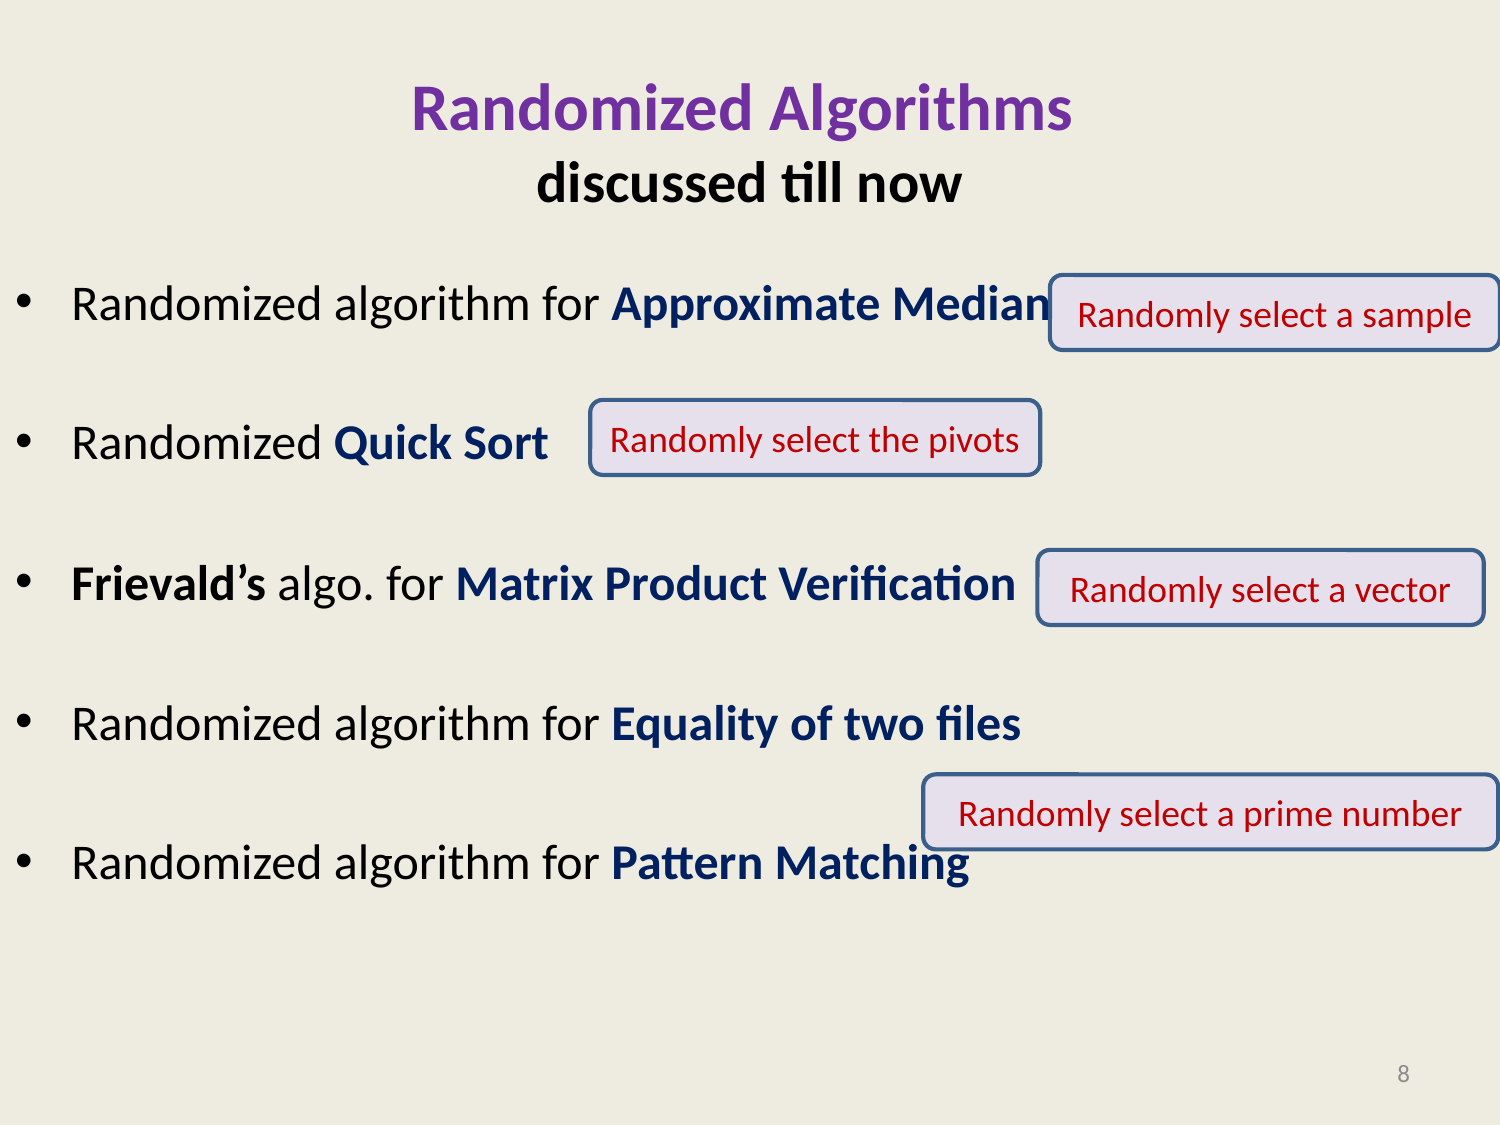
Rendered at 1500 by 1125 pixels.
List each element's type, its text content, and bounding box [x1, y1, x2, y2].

text_box Randomly select a vector [1035, 547, 1486, 628]
text_box Randomly select a sample [1047, 272, 1500, 353]
title Randomized Algorithms discussed till now [75, 45, 1425, 233]
list Randomized algorithm for Approximate Median Randomized Quick Sort Frievald’s algo. for Matrix Product Verification Randomized algorithm for Equality of two files Randomized algorithm for Pattern Matching [0, 262, 1425, 1005]
text_box Randomly select the pivots [588, 397, 1043, 478]
text_box Randomly select a prime number [921, 772, 1500, 852]
slide_number 8 [1074, 1042, 1425, 1103]
